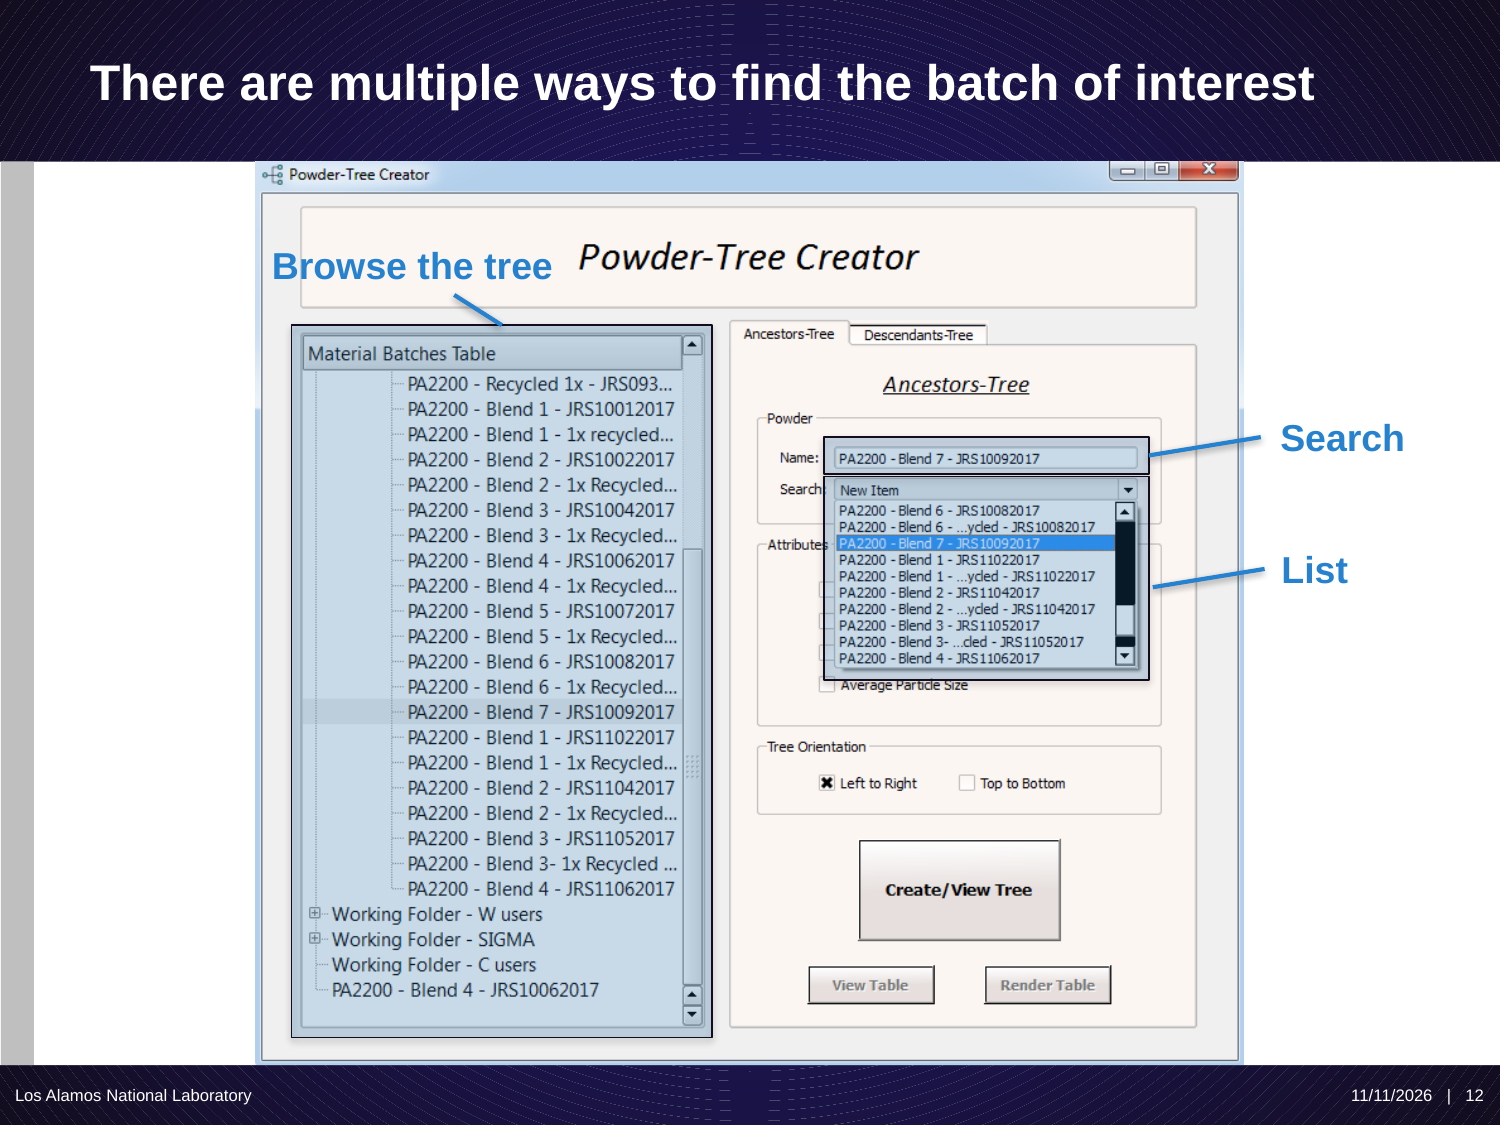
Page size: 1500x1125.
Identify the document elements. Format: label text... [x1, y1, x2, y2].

text_box Search [1265, 406, 1421, 467]
title There are multiple ways to find the batch of interest [75, 0, 1425, 162]
picture [254, 161, 1244, 1066]
text_box List [1266, 538, 1364, 599]
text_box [453, 294, 503, 326]
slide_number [1148, 1064, 1499, 1125]
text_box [1148, 436, 1261, 456]
text_box [0, 159, 36, 1067]
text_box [1152, 568, 1265, 588]
footer Los Alamos National Laboratory [0, 1064, 544, 1125]
